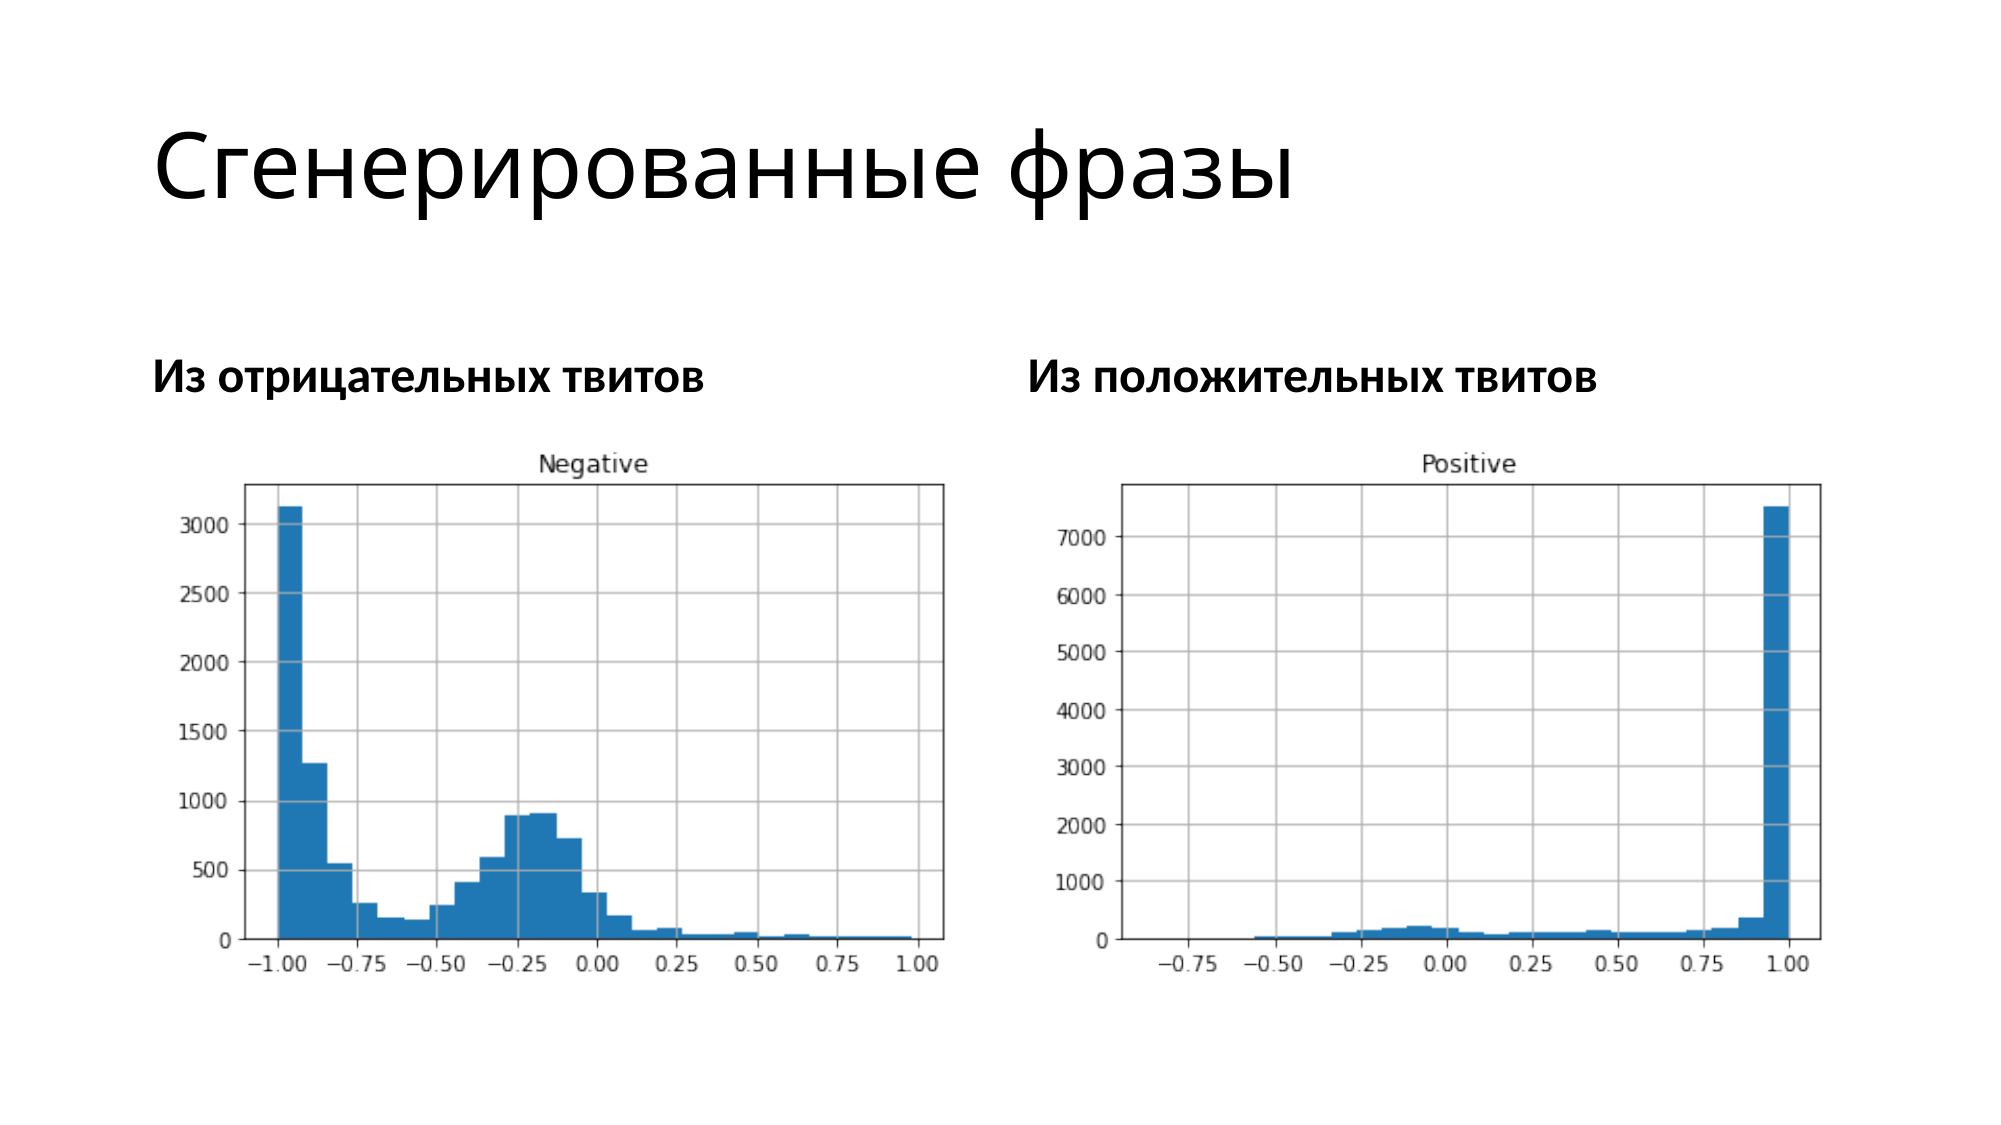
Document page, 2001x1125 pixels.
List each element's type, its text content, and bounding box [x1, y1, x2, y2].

list Из положительных твитов [1012, 275, 1863, 411]
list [163, 438, 958, 989]
list Из отрицательных твитов [137, 275, 984, 411]
title Сгенерированные фразы [137, 59, 1863, 278]
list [1040, 438, 1835, 989]
